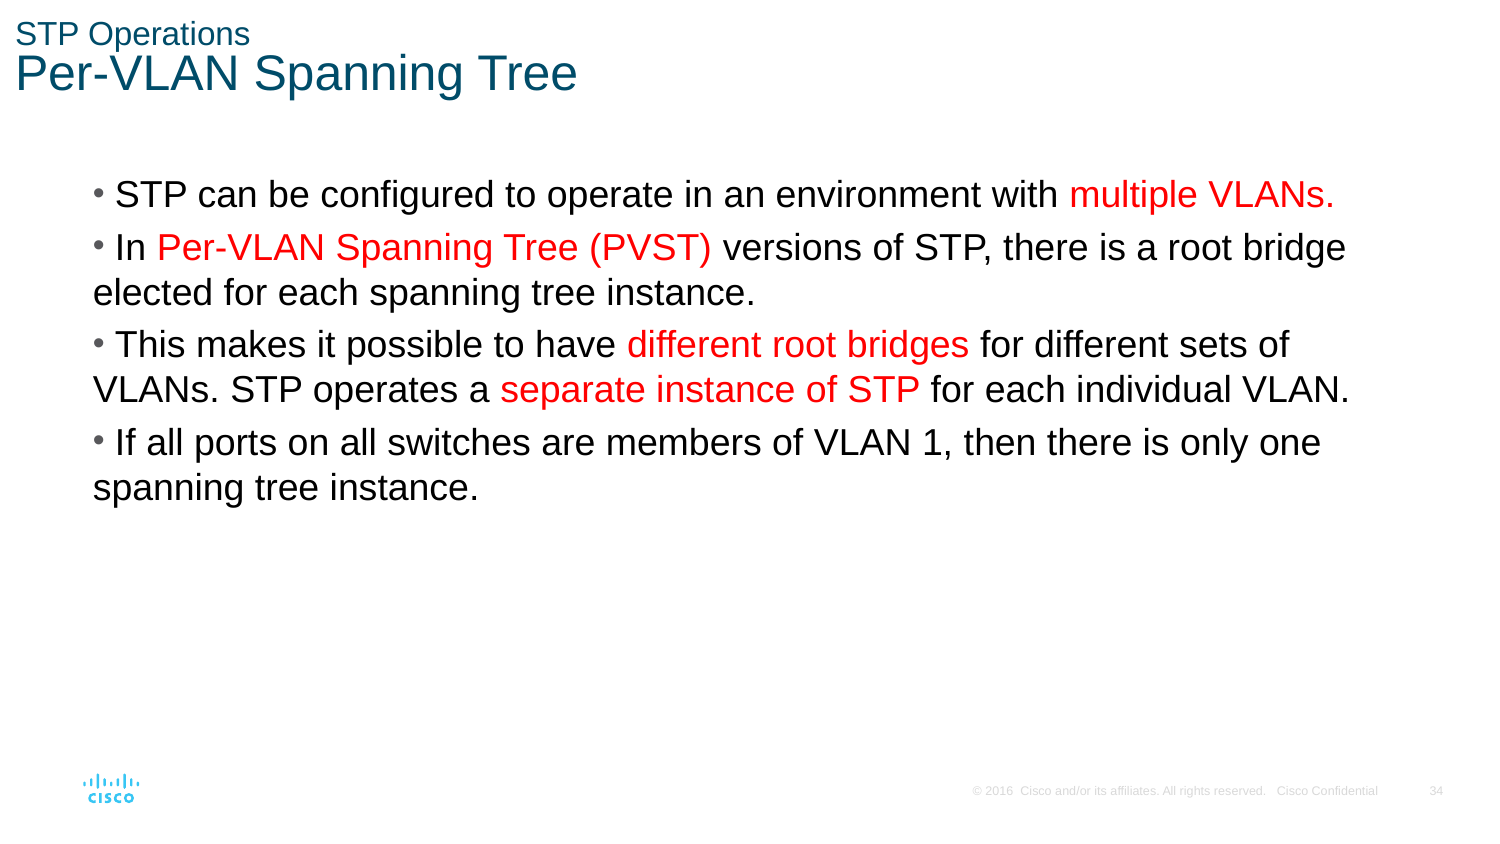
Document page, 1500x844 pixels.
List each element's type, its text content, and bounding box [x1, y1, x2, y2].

title STP Operations Per-VLAN Spanning Tree [0, 0, 1369, 121]
list STP can be configured to operate in an environment with multiple VLANs. In Per-VLAN Spanning Tree (PVST) versions of STP, there is a root bridge elected for each spanning tree instance. This makes it possible to have different root bridges for different sets of VLANs. STP operates a separate instance of STP for each individual VLAN. If all ports on all switches are members of VLAN 1, then there is only one spanning tree instance. [77, 120, 1437, 726]
